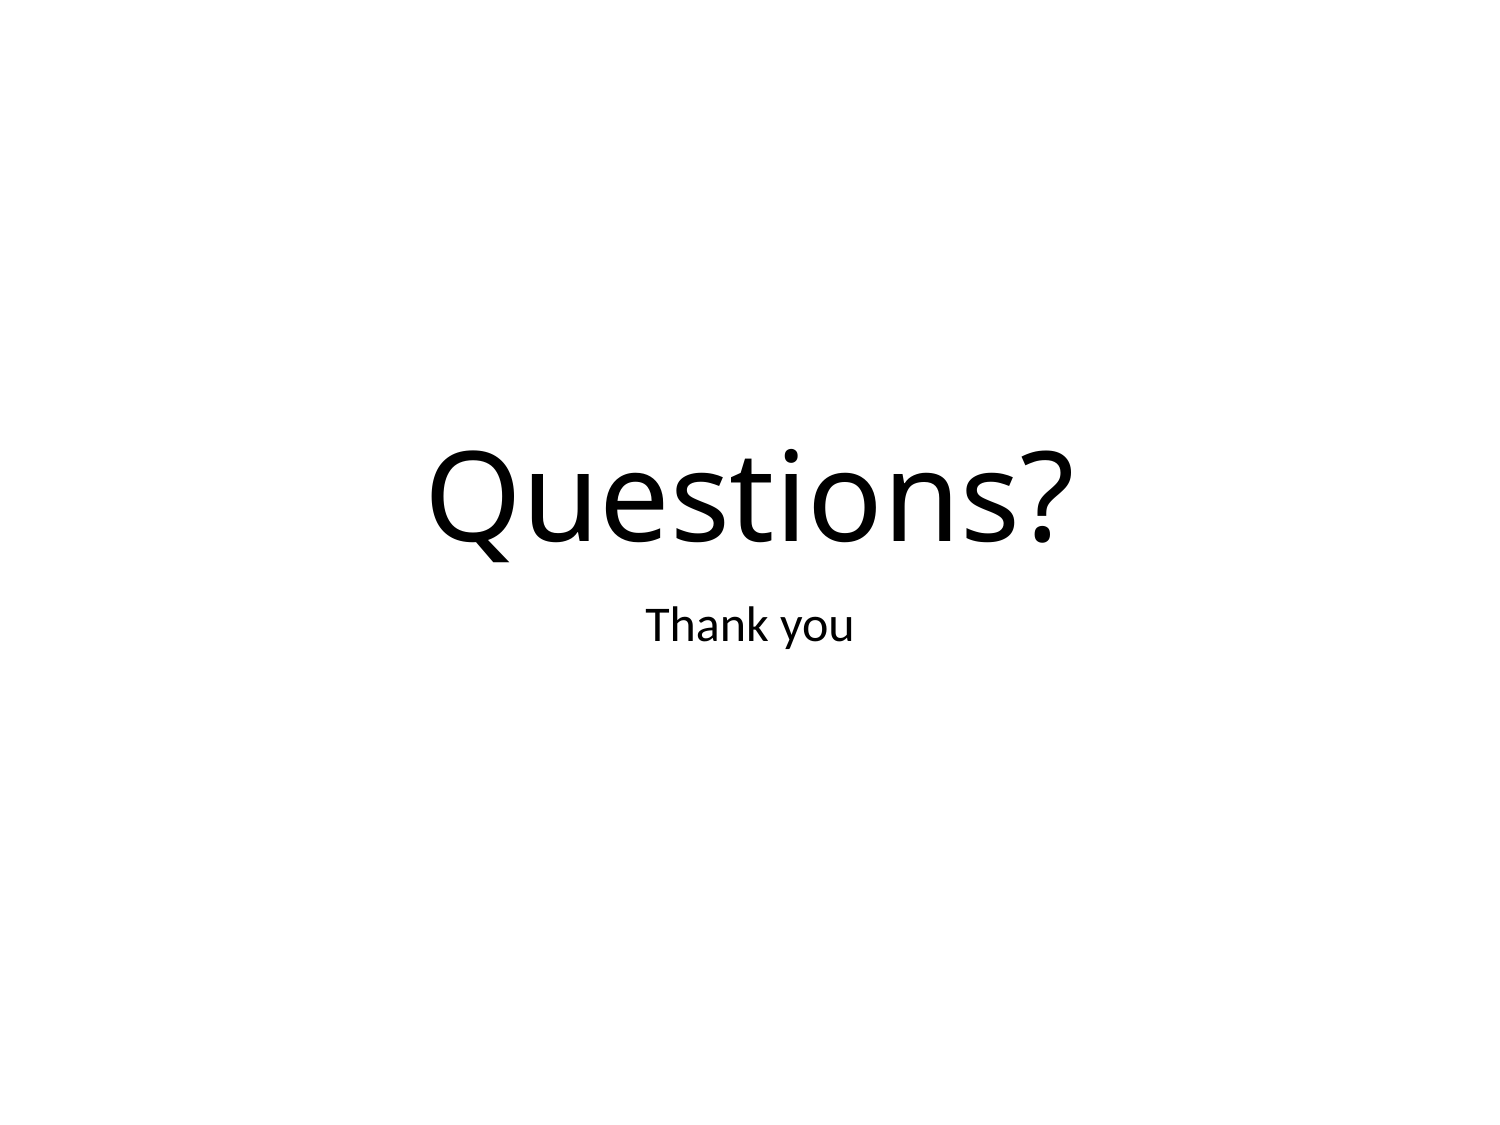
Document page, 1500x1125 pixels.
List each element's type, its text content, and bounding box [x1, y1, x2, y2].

subtitle Thank you [187, 590, 1313, 863]
title Questions? [112, 184, 1388, 576]
